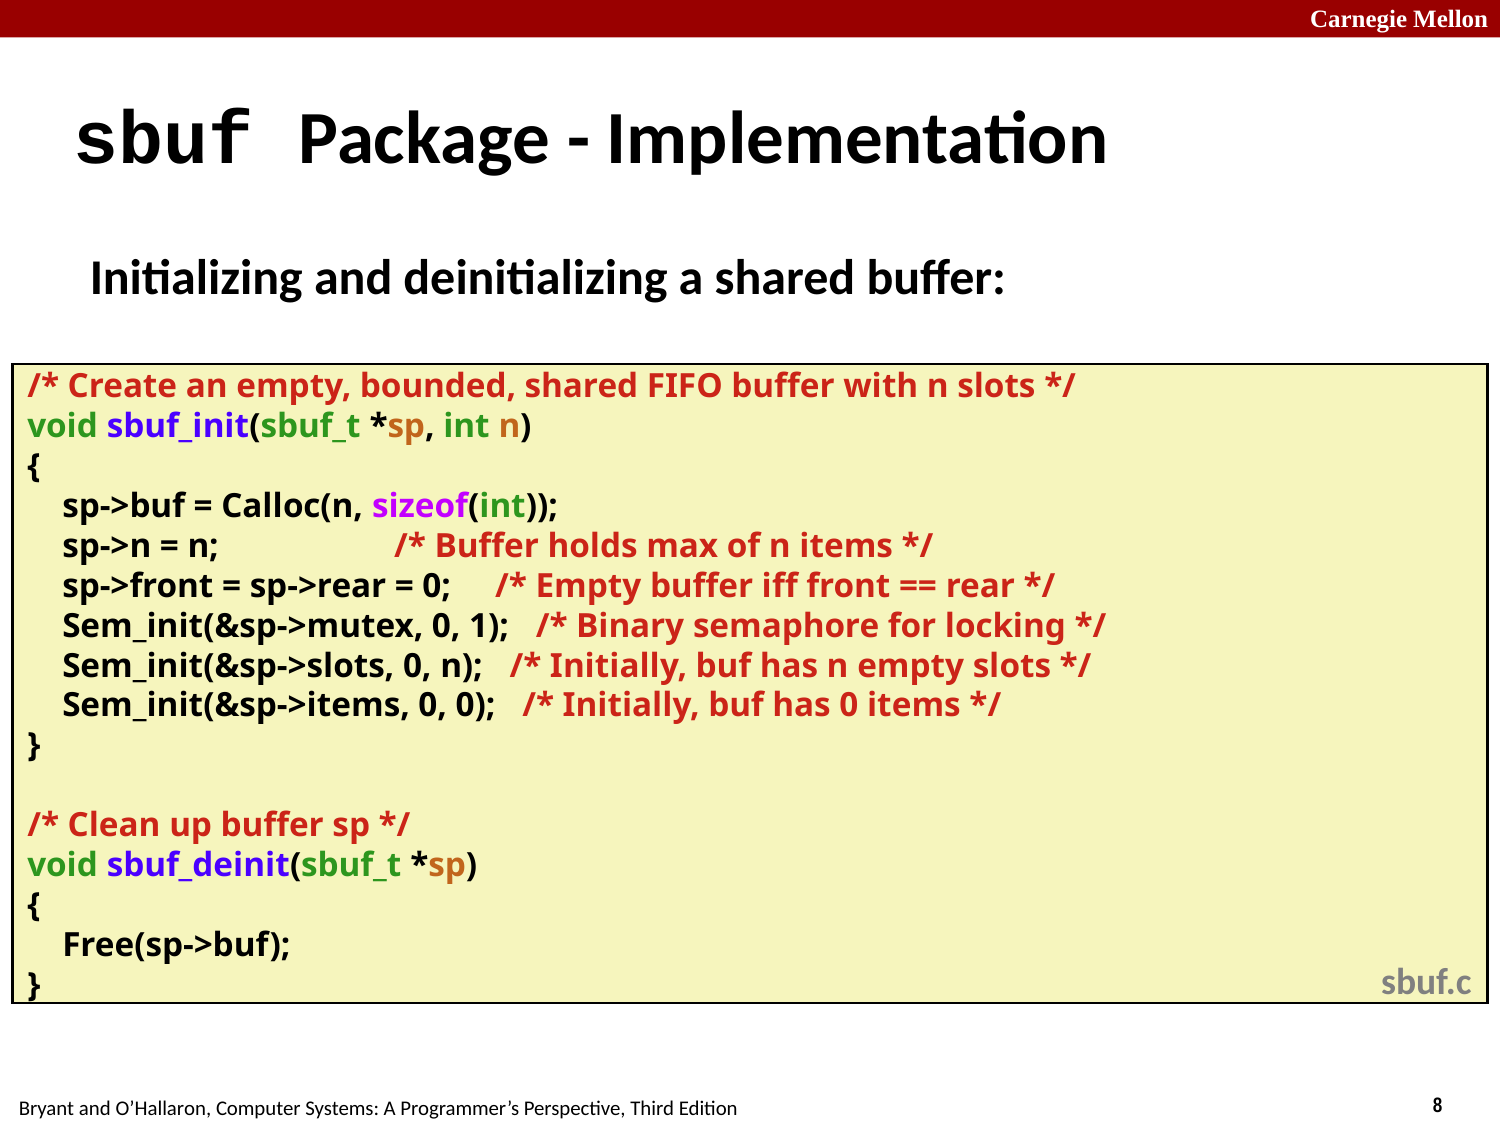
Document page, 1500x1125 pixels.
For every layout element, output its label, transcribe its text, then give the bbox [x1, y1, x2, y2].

text_box Initializing and deinitializing a shared buffer: [74, 236, 1213, 312]
text_box /* Create an empty, bounded, shared FIFO buffer with n slots */ void sbuf_init(sbuf_t *sp, int n) { sp->buf = Calloc(n, sizeof(int)); sp->n = n; /* Buffer holds max of n items */ sp->front = sp->rear = 0; /* Empty buffer iff front == rear */ Sem_init(&sp->mutex, 0, 1); /* Binary semaphore for locking */ Sem_init(&sp->slots, 0, n); /* Initially, buf has n empty slots */ Sem_init(&sp->items, 0, 0); /* Initially, buf has 0 items */ } /* Clean up buffer sp */ void sbuf_deinit(sbuf_t *sp) { Free(sp->buf); } [12, 364, 1488, 1003]
title sbuf Package - Implementation [58, 71, 1434, 197]
text_box sbuf.c [1366, 949, 1487, 1010]
